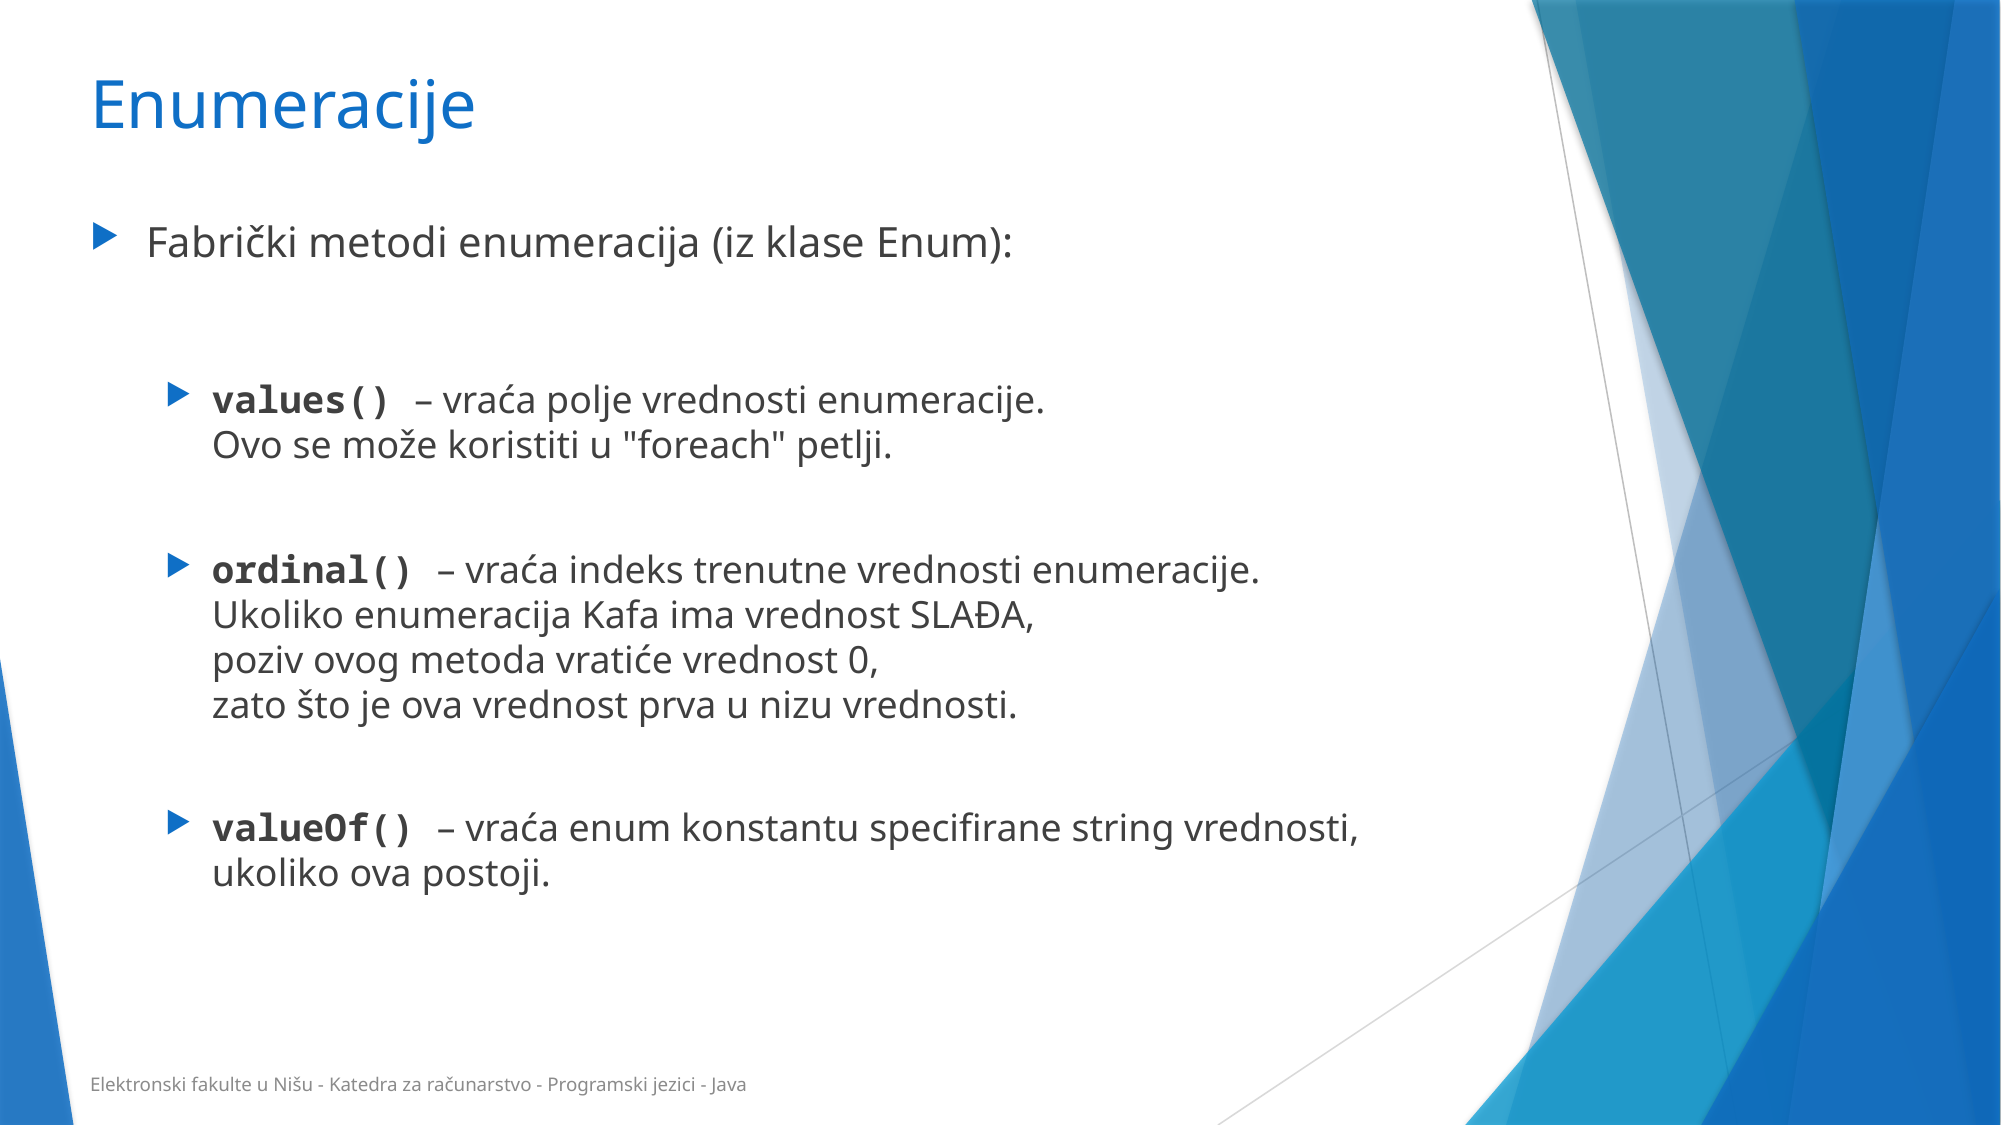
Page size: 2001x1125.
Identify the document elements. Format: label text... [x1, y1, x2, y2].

footer Elektronski fakulte u Nišu - Katedra za računarstvo - Programski jezici - Java [75, 1053, 1145, 1114]
list Fabrički metodi enumeracija (iz klase Enum): values() – vraća polje vrednosti enumeracije. Ovo se može koristiti u "foreach" petlji. ordinal() – vraća indeks trenutne vrednosti enumeracije. Ukoliko enumeracija Kafa ima vrednost SLAĐA, poziv ovog metoda vratiće vrednost 0, zato što je ova vrednost prva u nizu vrednosti. valueOf() – vraća enum konstantu specifirane string vrednosti, ukoliko ova postoji. [75, 208, 1414, 992]
title Enumeracije [75, 54, 1522, 161]
